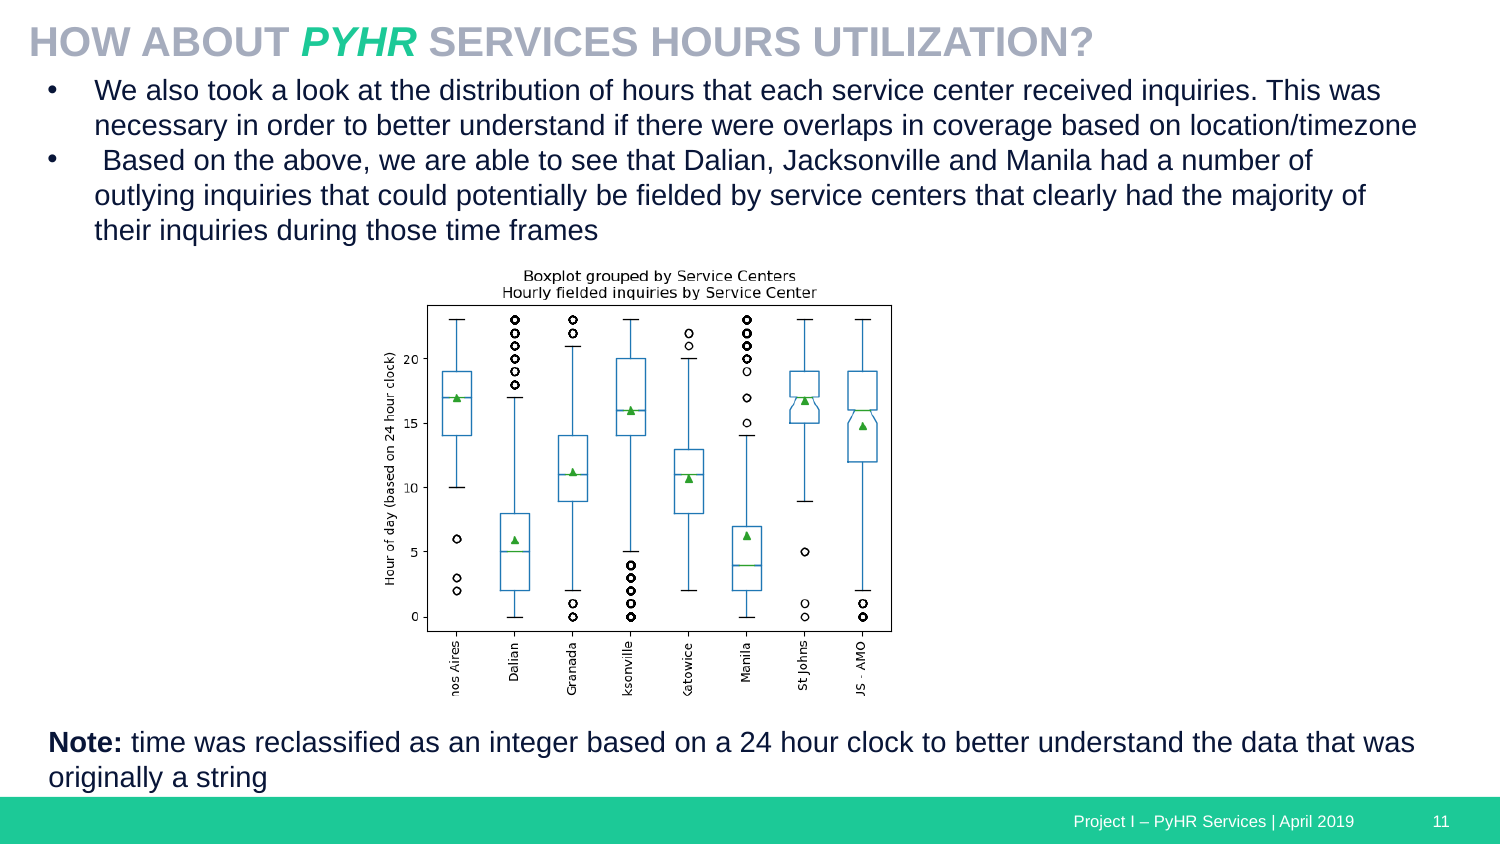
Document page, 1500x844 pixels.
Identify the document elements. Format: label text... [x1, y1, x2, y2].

picture [369, 261, 949, 696]
text_box Note: time was reclassified as an integer based on a 24 hour clock to better understand the data that was originally a string [14, 708, 1500, 844]
title How About PyHR Services hours utilization? [13, 0, 1188, 56]
text_box We also took a look at the distribution of hours that each service center received inquiries. This was necessary in order to better understand if there were overlaps in coverage based on location/timezone Based on the above, we are able to see that Dalian, Jacksonville and Manila had a number of outlying inquiries that could potentially be fielded by service centers that clearly had the majority of their inquiries during those time frames [13, 56, 1439, 230]
